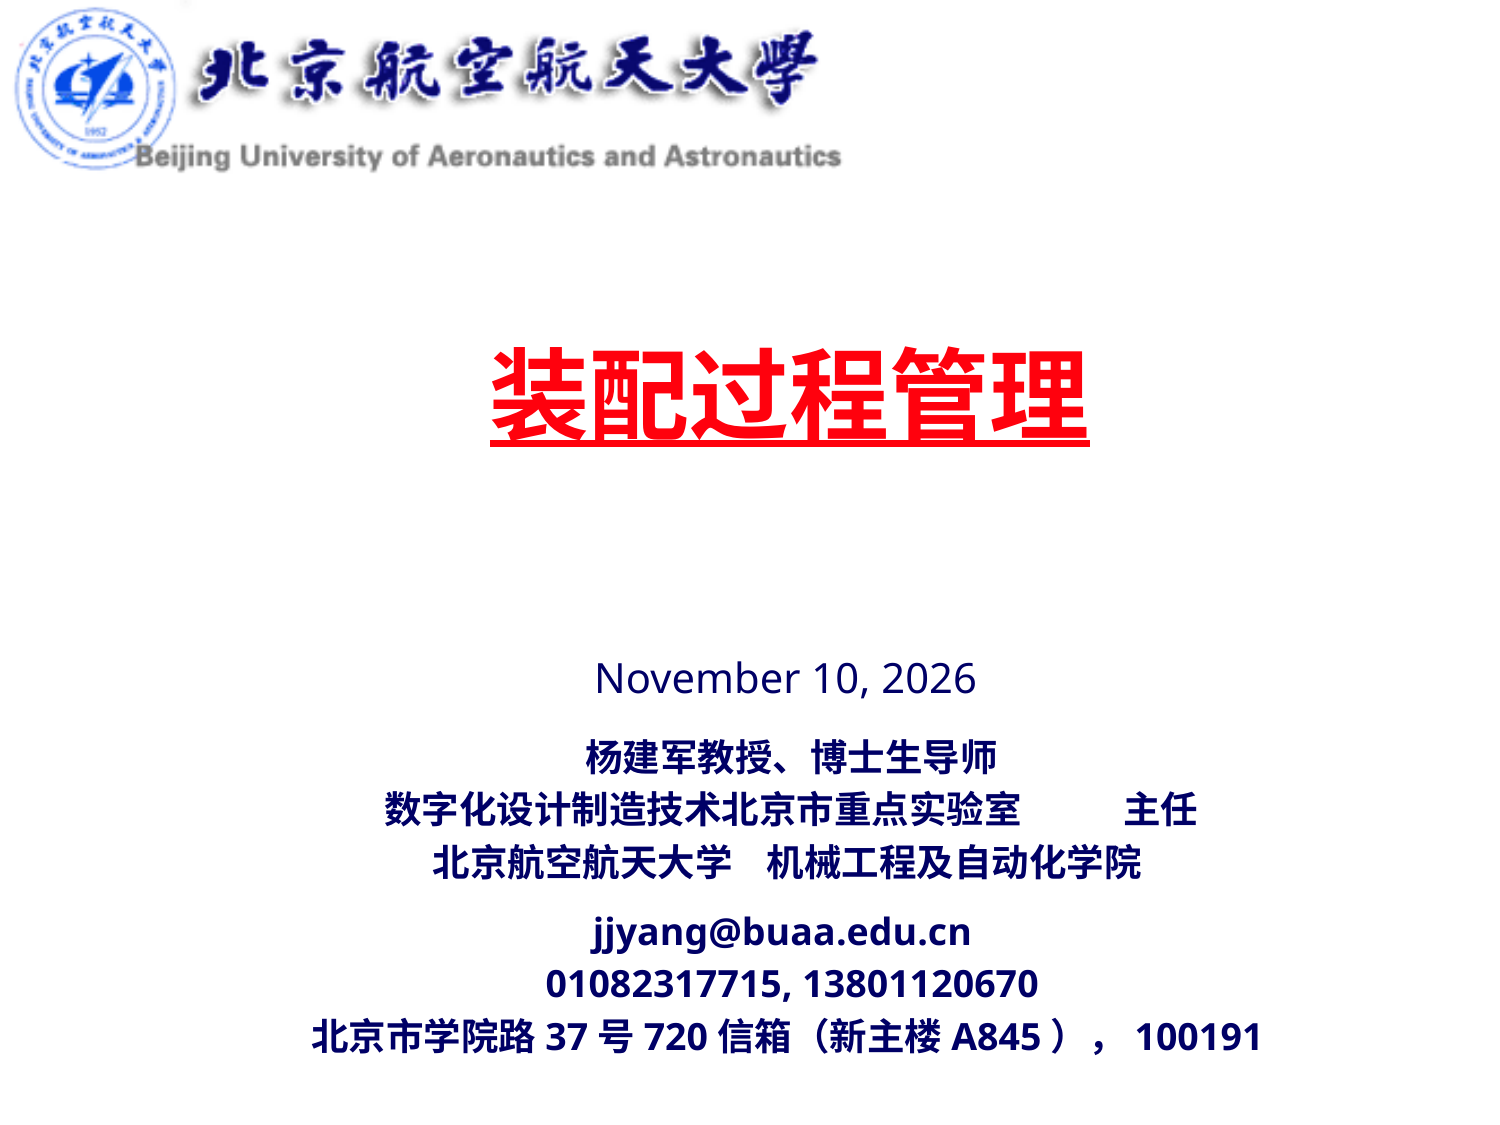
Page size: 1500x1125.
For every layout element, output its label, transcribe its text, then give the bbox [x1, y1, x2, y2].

title 装配过程管理 [152, 245, 1428, 540]
picture [11, 0, 848, 180]
